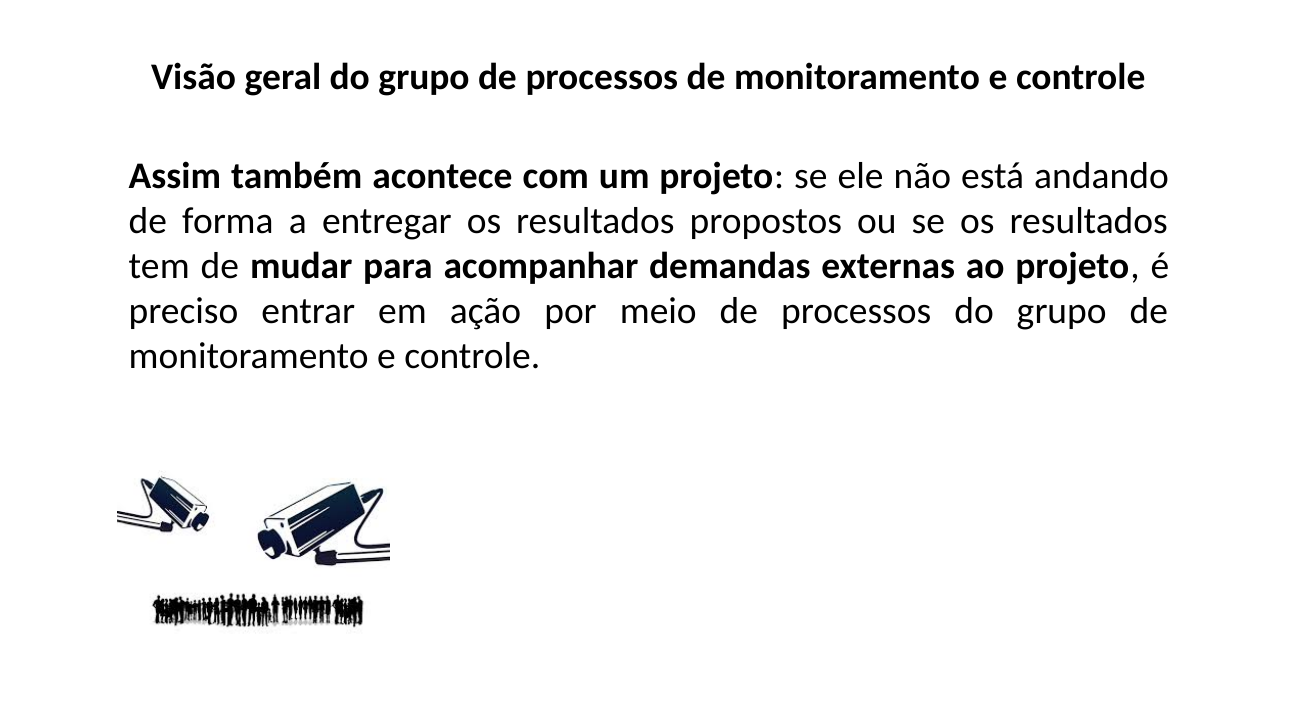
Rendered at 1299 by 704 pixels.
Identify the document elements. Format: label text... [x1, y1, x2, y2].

text_box Assim também acontece com um projeto: se ele não está andando de forma a entregar os resultados propostos ou se os resultados tem de mudar para acompanhar demandas externas ao projeto, é preciso entrar em ação por meio de processos do grupo de monitoramento e controle. [117, 145, 1181, 559]
picture [117, 462, 390, 656]
text_box Visão geral do grupo de processos de monitoramento e controle [0, 44, 1299, 106]
